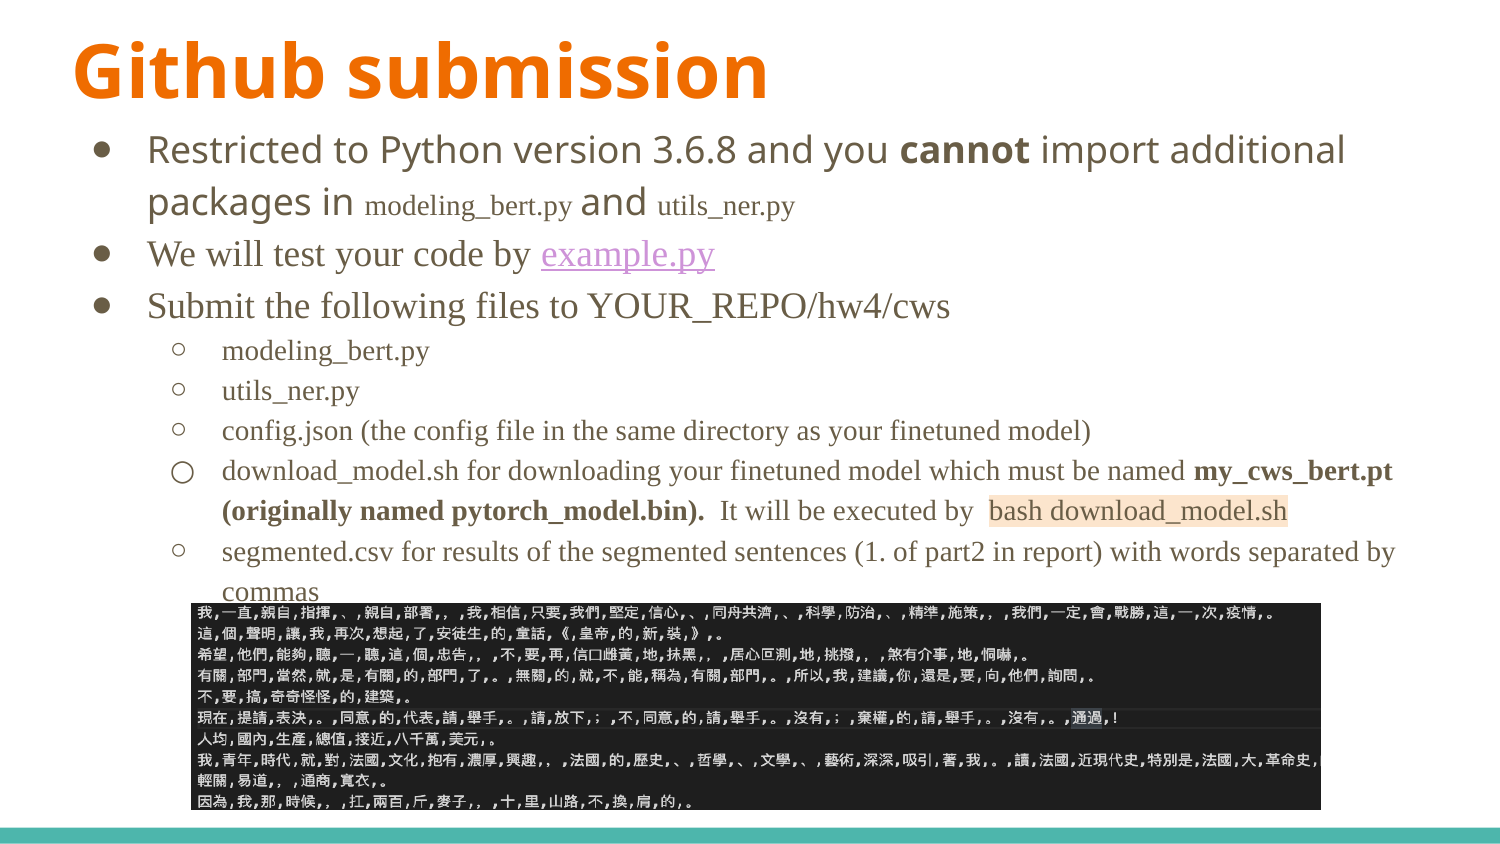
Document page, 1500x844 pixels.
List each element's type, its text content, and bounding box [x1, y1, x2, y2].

title Github submission [56, 8, 1455, 103]
list Restricted to Python version 3.6.8 and you cannot import additional packages in modeling_bert.py and utils_ner.py We will test your code by example.py Submit the following files to YOUR_REPO/hw4/cws modeling_bert.py utils_ner.py config.json (the config file in the same directory as your finetuned model) download_model.sh for downloading your finetuned model which must be named my_cws_bert.pt (originally named pytorch_model.bin). It will be executed by bash download_model.sh segmented.csv for results of the segmented sentences (1. of part2 in report) with words separated by commas [56, 103, 1455, 646]
picture [190, 603, 1321, 810]
